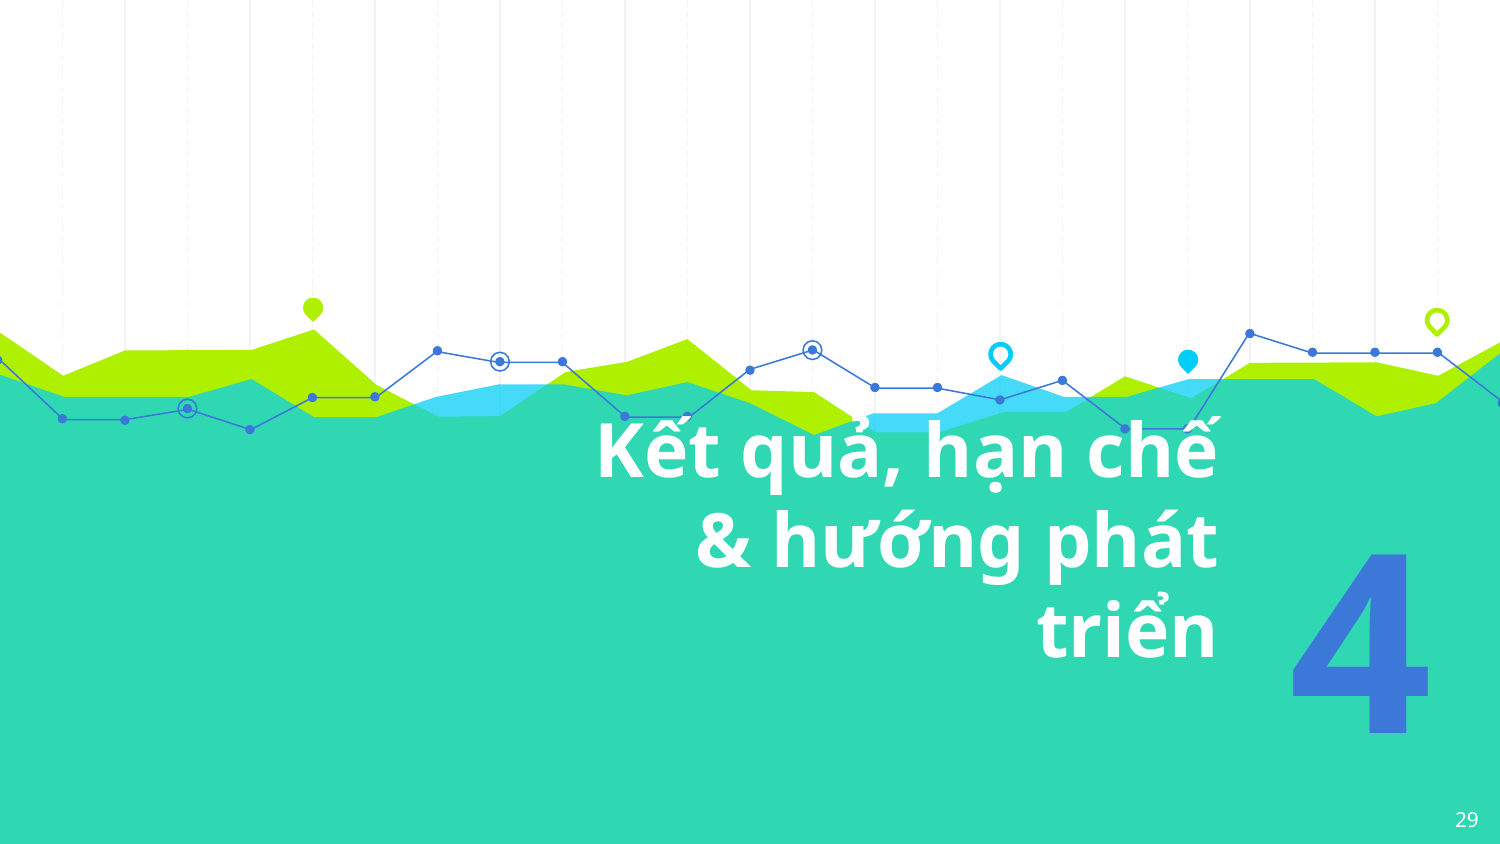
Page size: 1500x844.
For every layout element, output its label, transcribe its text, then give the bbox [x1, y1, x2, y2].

slide_number 29 [1403, 791, 1494, 844]
text_box 4 [1216, 600, 1500, 799]
title Kết quả, hạn chế & hướng phát triển [519, 497, 1235, 688]
